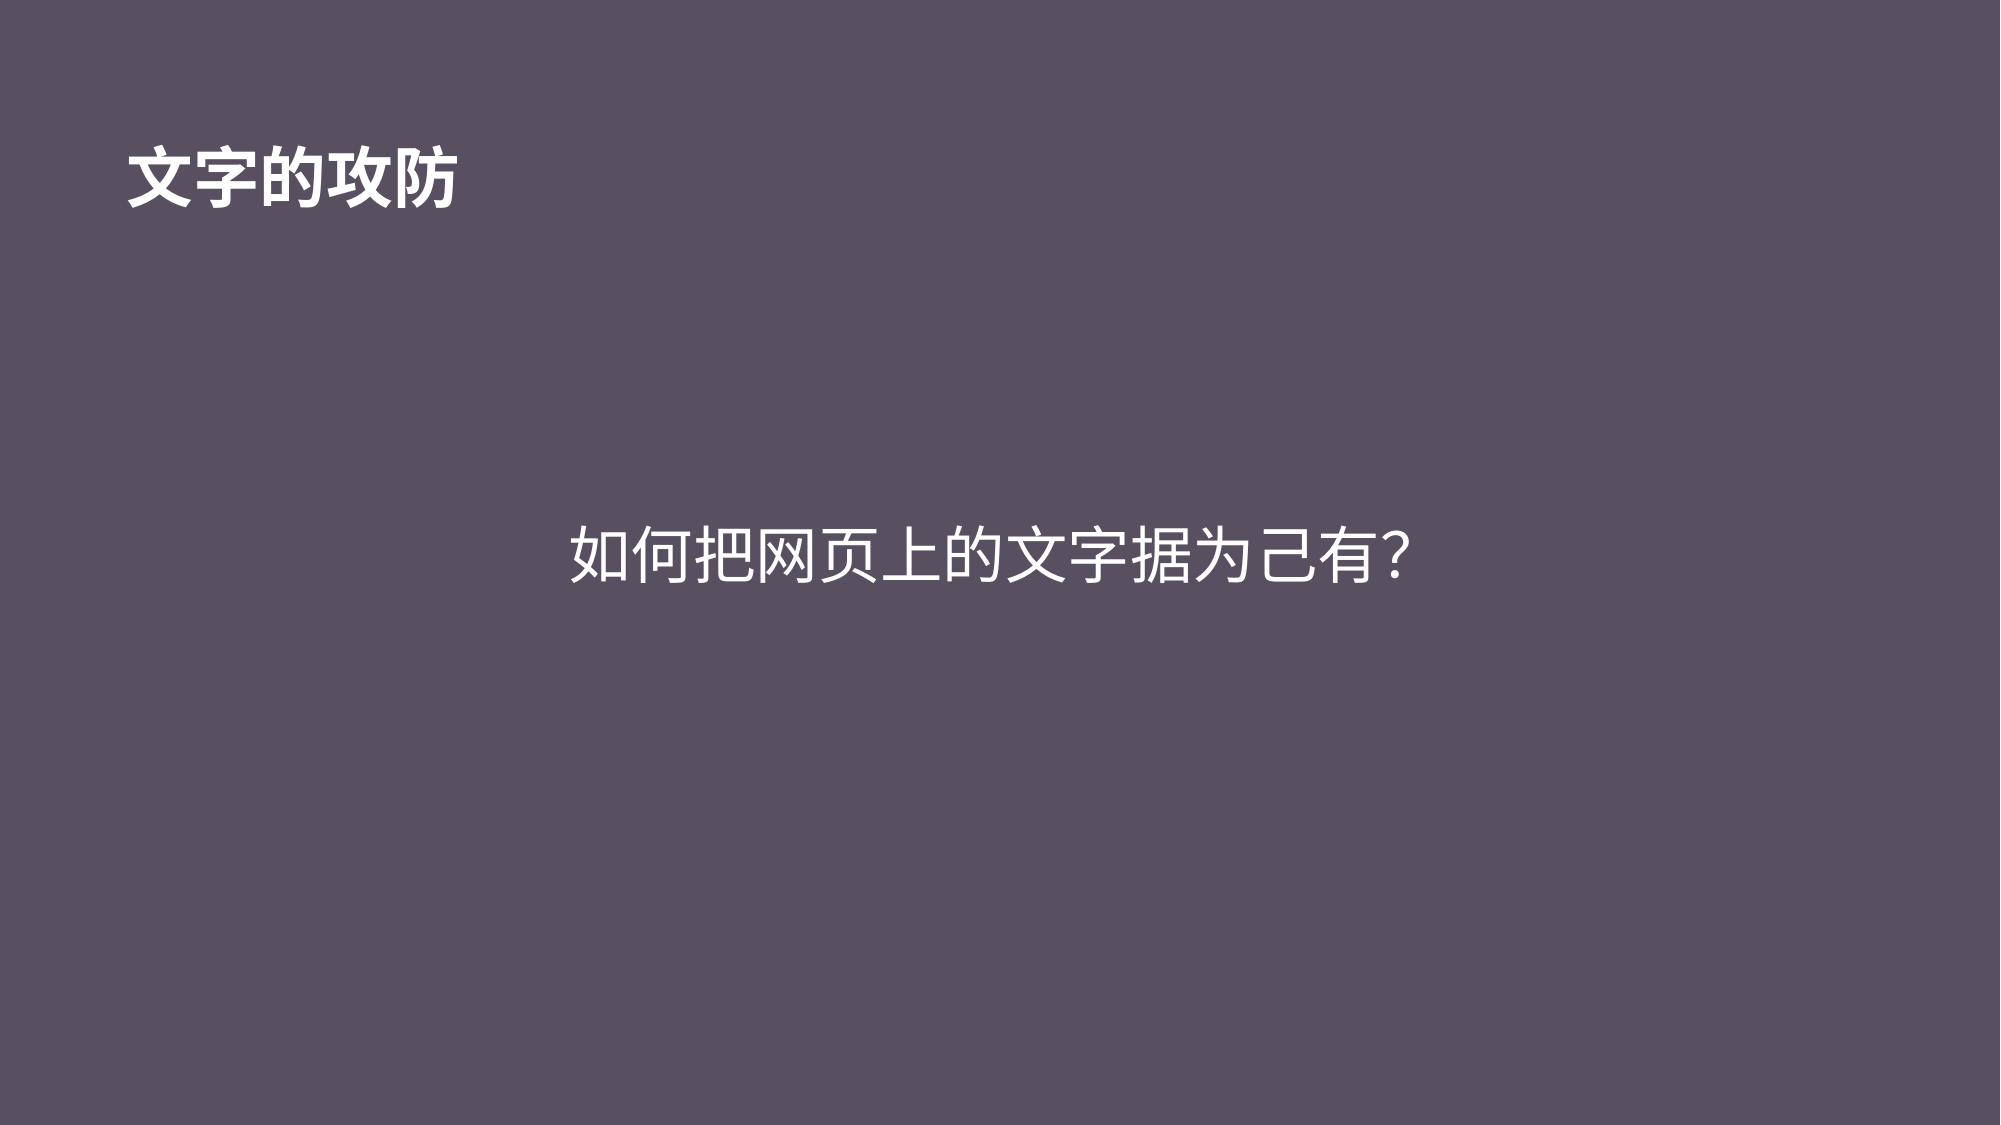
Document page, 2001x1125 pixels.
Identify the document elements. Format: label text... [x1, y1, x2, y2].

title 文字的攻防 [109, 102, 1891, 250]
text_box 如何把网页上的文字据为己有？ [523, 508, 1488, 625]
